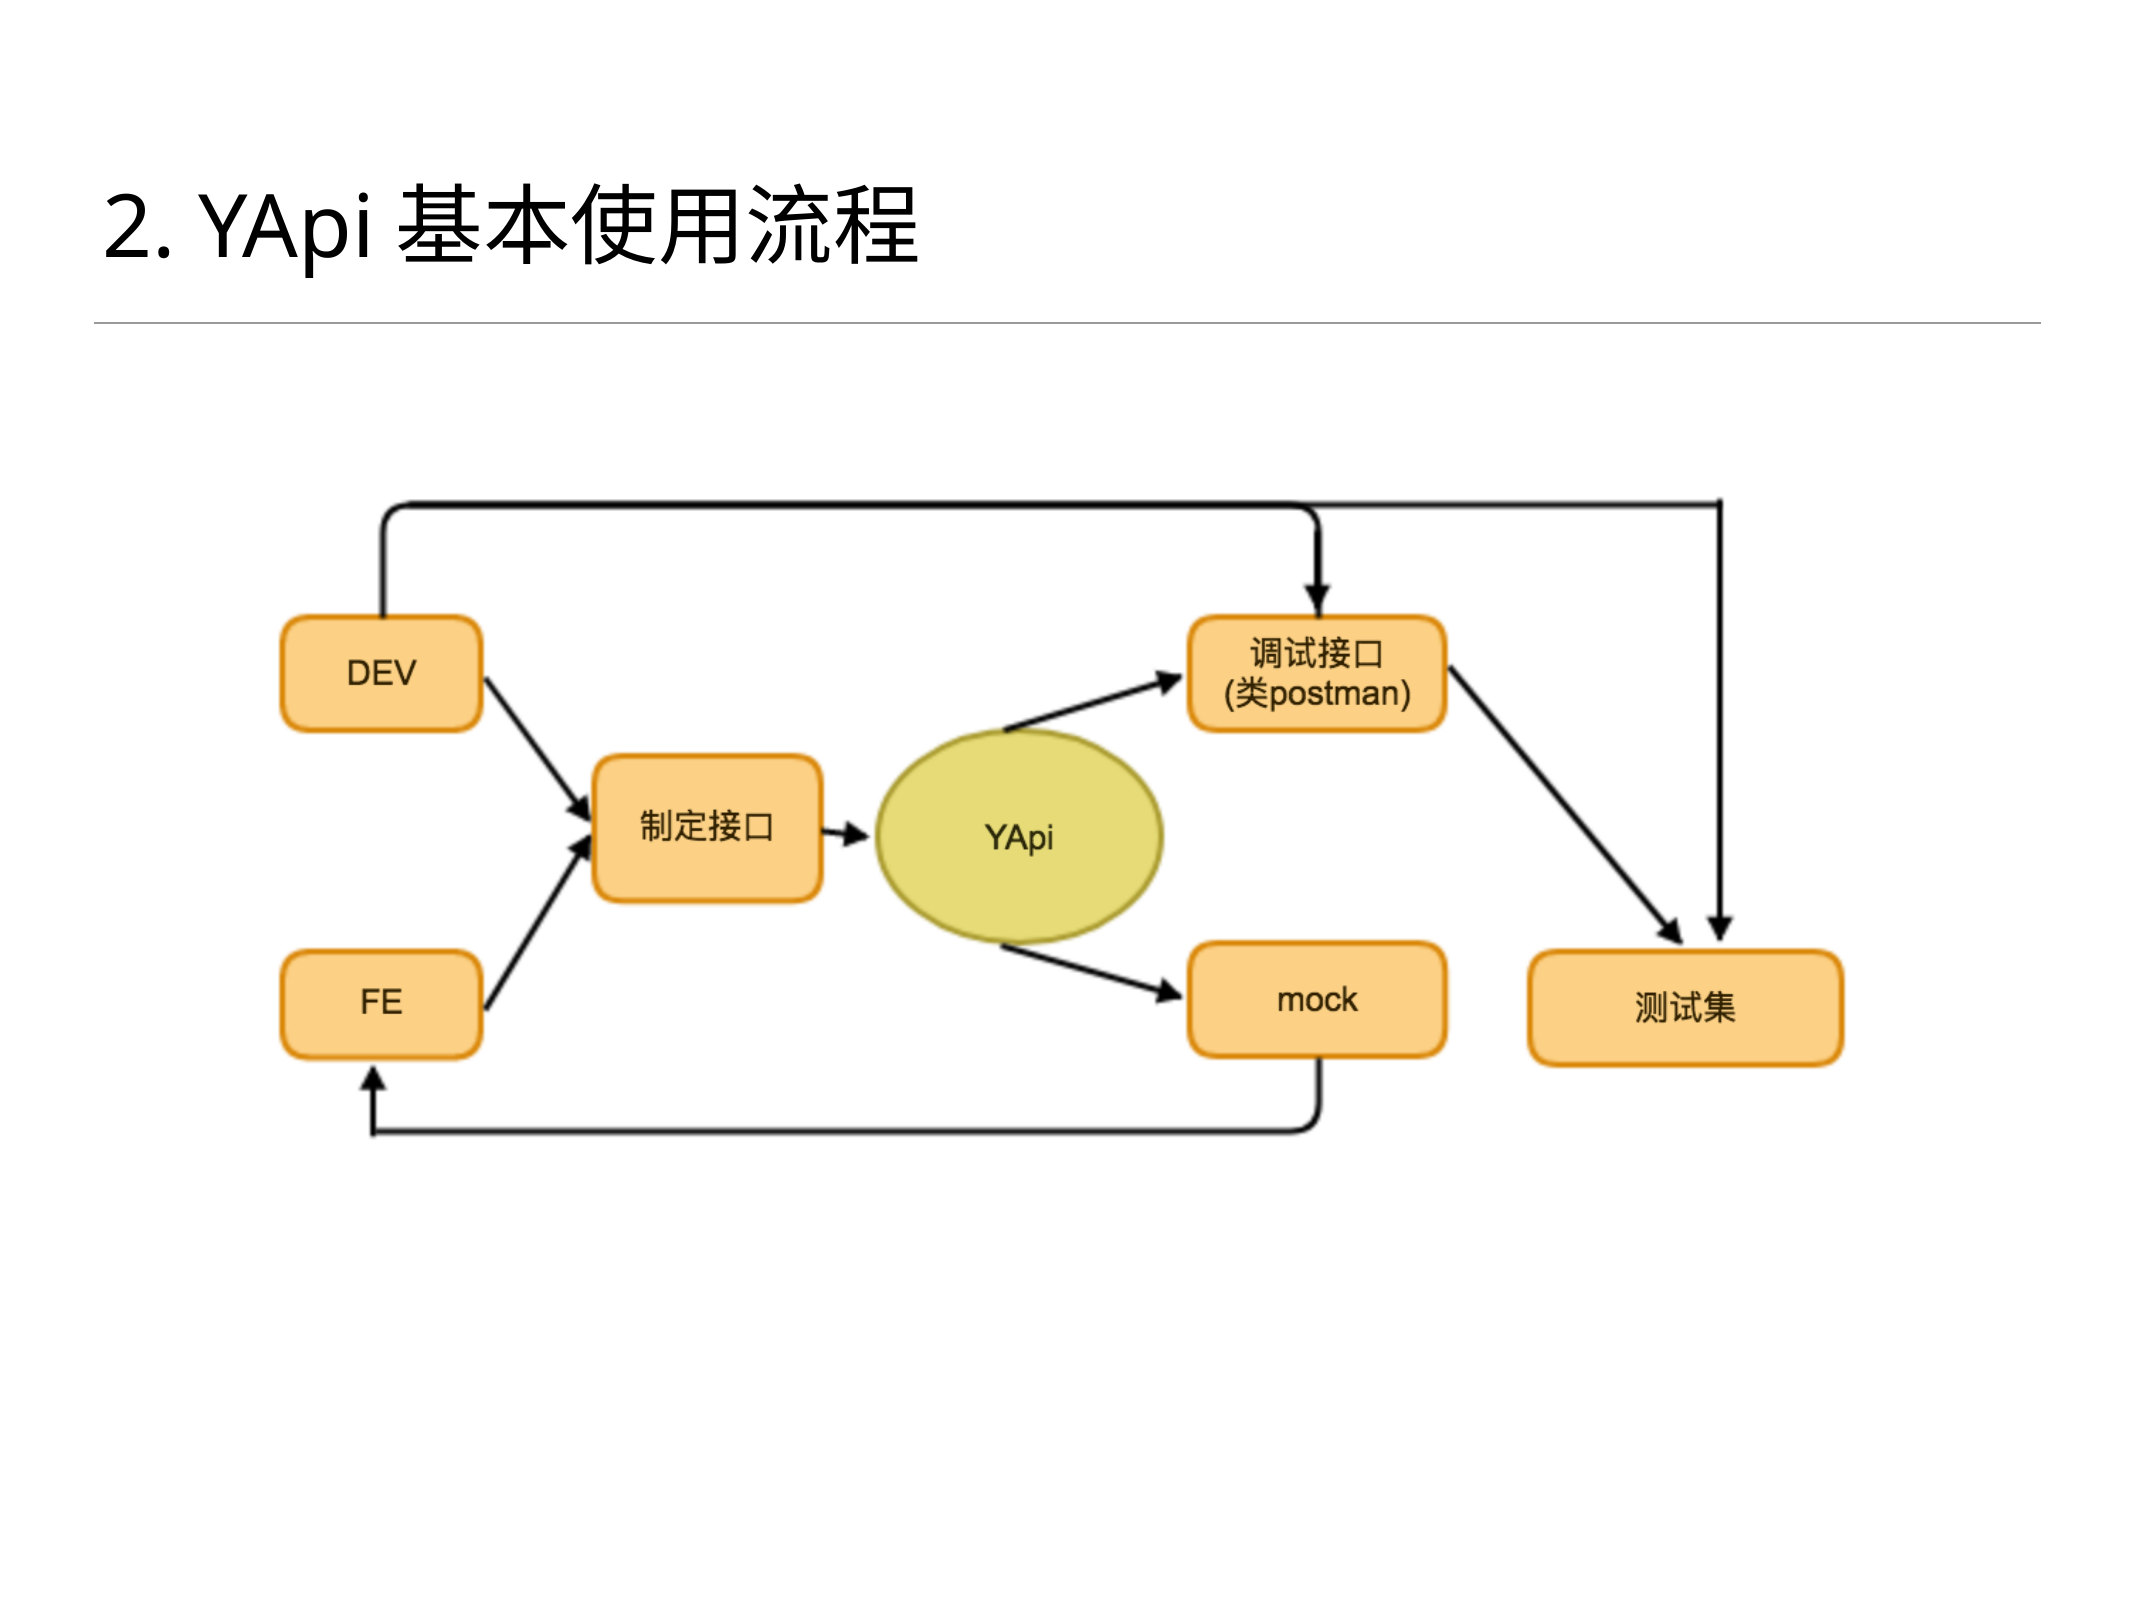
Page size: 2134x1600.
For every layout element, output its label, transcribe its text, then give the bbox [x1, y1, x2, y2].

title 2. YApi基本使用流程 [93, 53, 2041, 284]
picture [240, 430, 1893, 1170]
